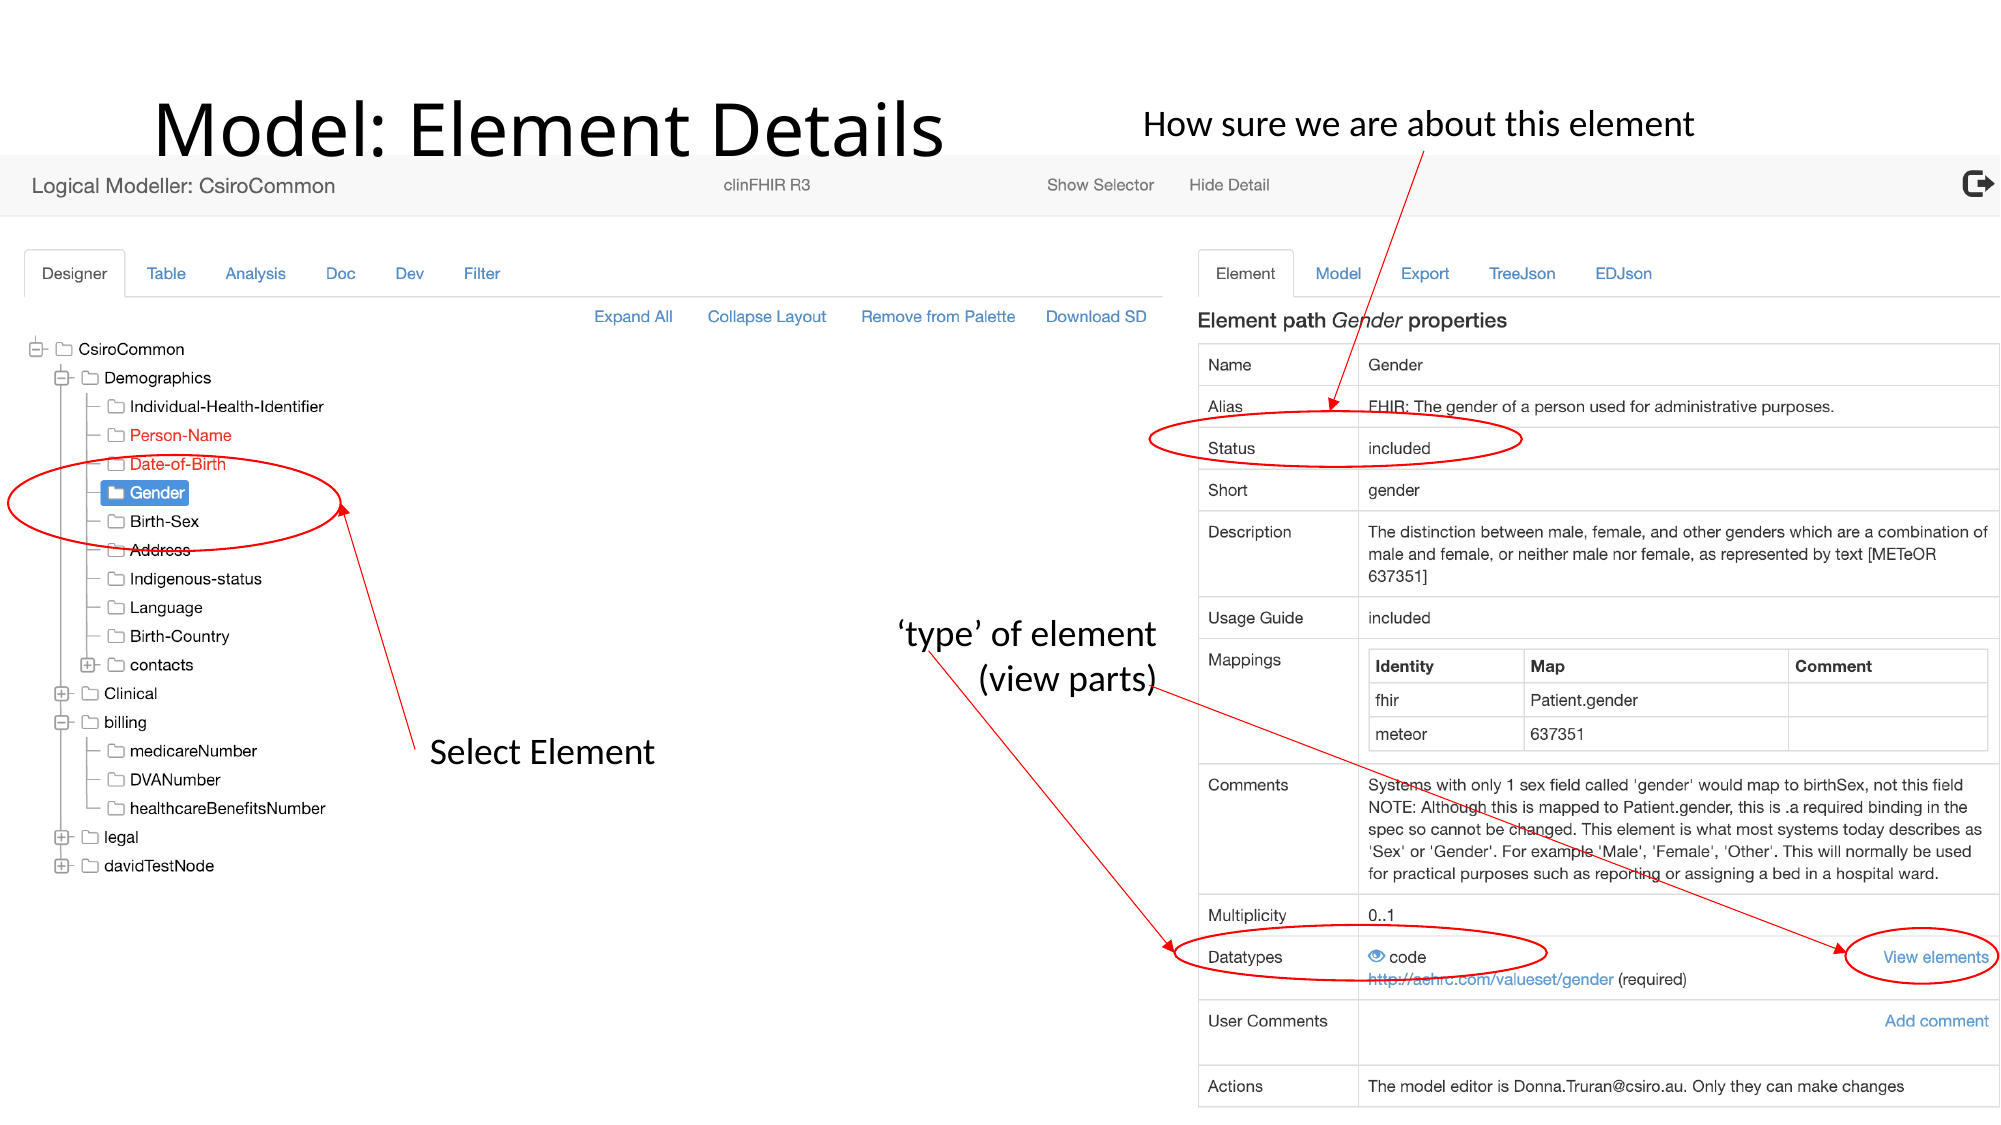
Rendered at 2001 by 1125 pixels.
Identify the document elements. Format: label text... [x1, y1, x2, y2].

title Model: Element Details [137, 59, 1000, 155]
picture [0, 155, 2000, 1125]
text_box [340, 502, 414, 750]
text_box How sure we are about this element [1128, 91, 1720, 151]
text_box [1149, 685, 1847, 953]
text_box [928, 650, 1175, 953]
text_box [1329, 151, 1424, 412]
